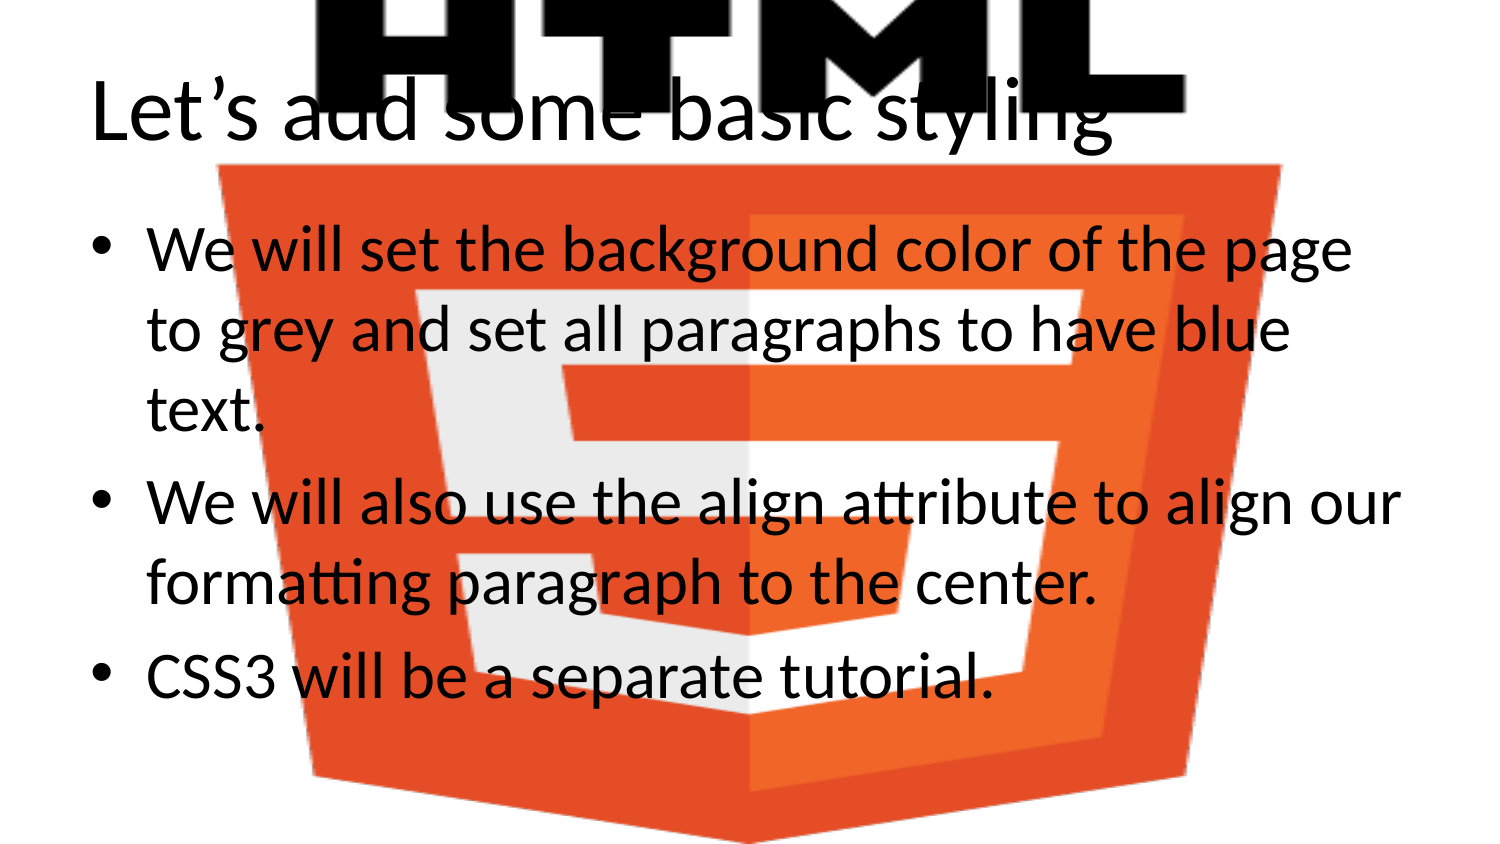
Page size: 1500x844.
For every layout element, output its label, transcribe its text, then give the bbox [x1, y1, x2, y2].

list We will set the background color of the page to grey and set all paragraphs to have blue text. We will also use the align attribute to align our formatting paragraph to the center. CSS3 will be a separate tutorial. [75, 196, 1425, 754]
title Let’s add some basic styling [75, 33, 1425, 175]
picture [0, 0, 1500, 844]
